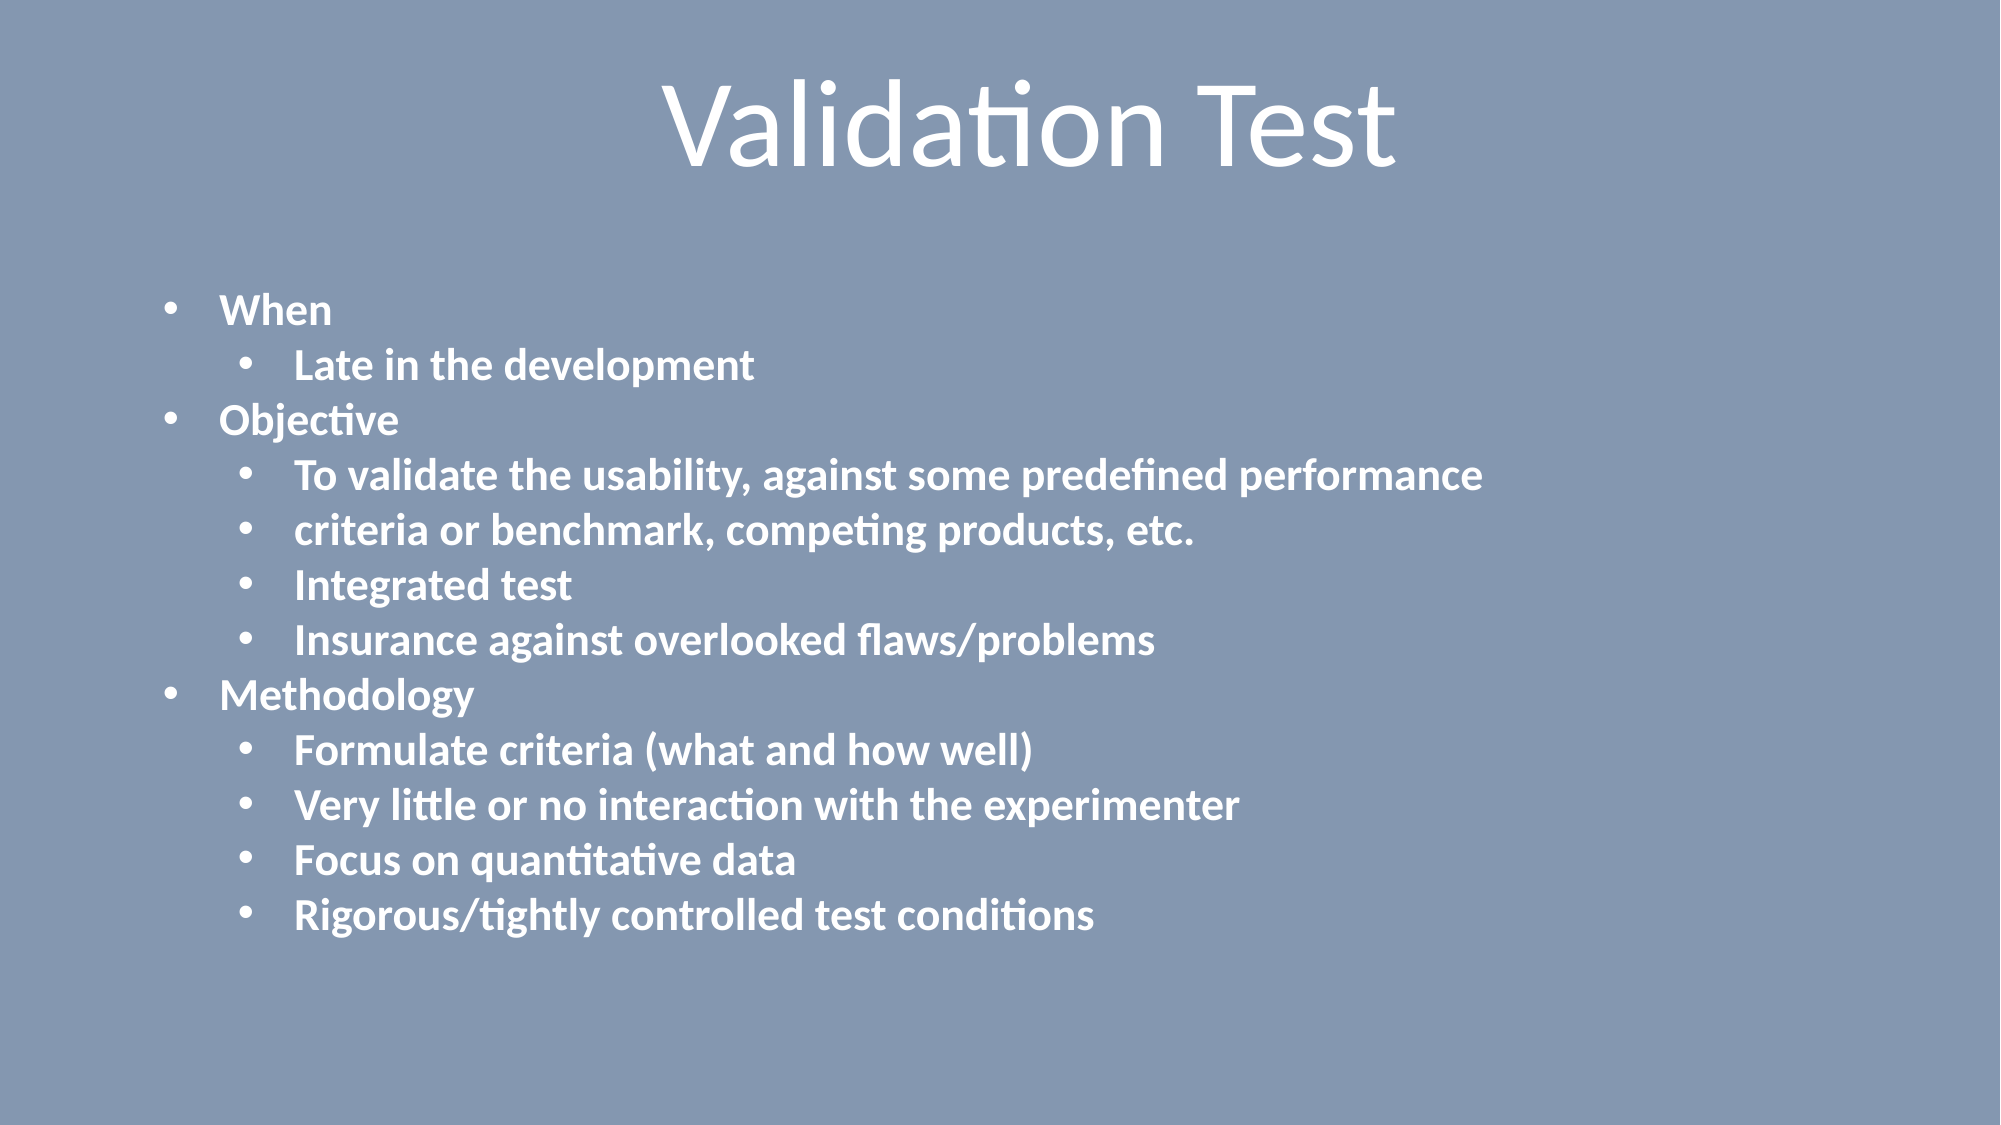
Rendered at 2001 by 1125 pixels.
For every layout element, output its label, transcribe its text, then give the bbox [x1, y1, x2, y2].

text_box When Late in the development Objective To validate the usability, against some predefined performance criteria or benchmark, competing products, etc. Integrated test Insurance against overlooked flaws/problems Methodology Formulate criteria (what and how well) Very little or no interaction with the experimenter Focus on quantitative data Rigorous/tightly controlled test conditions [148, 272, 1890, 947]
title Validation Test [167, 17, 1893, 235]
